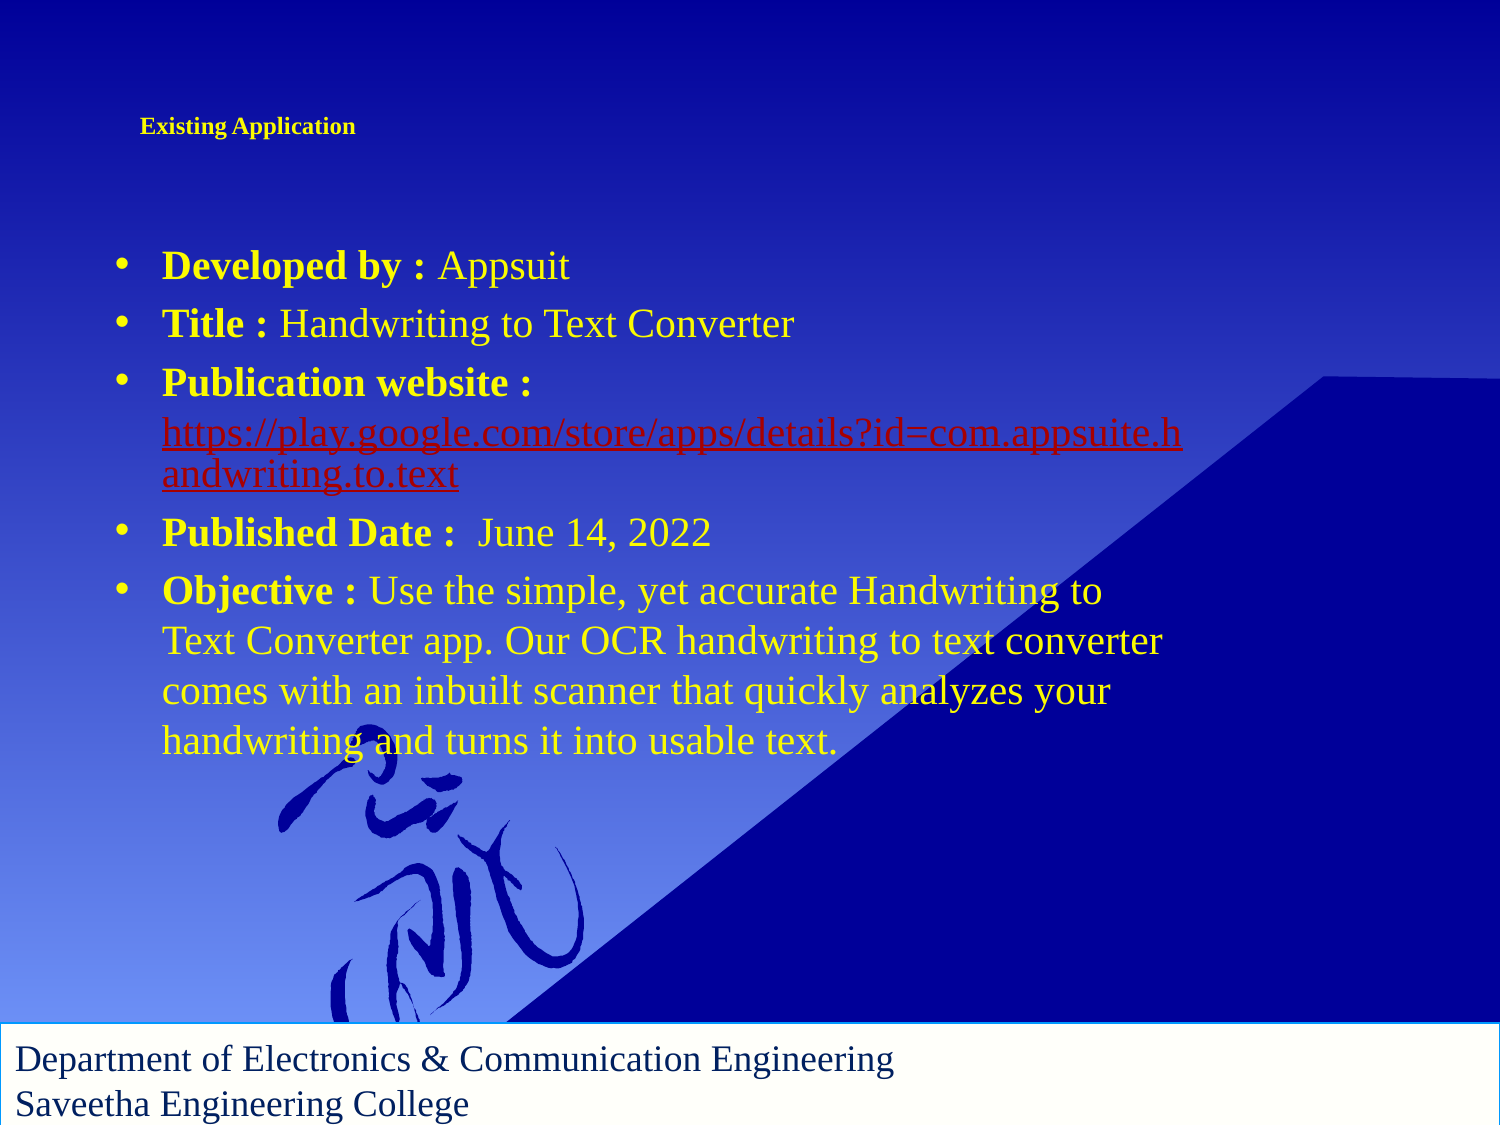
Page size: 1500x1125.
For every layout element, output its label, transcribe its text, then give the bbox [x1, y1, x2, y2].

title Existing Application [124, 101, 1401, 177]
text_box Developed by : Appsuit Title : Handwriting to Text Converter Publication website : https://play.google.com/store/apps/details?id=com.appsuite.handwriting.to.text Published Date : June 14, 2022 Objective : Use the simple, yet accurate Handwriting to Text Converter app. Our OCR handwriting to text converter comes with an inbuilt scanner that quickly analyzes your handwriting and turns it into usable text. [100, 230, 1199, 970]
text_box Department of Electronics & Communication Engineering Saveetha Engineering College [0, 1023, 1500, 1125]
